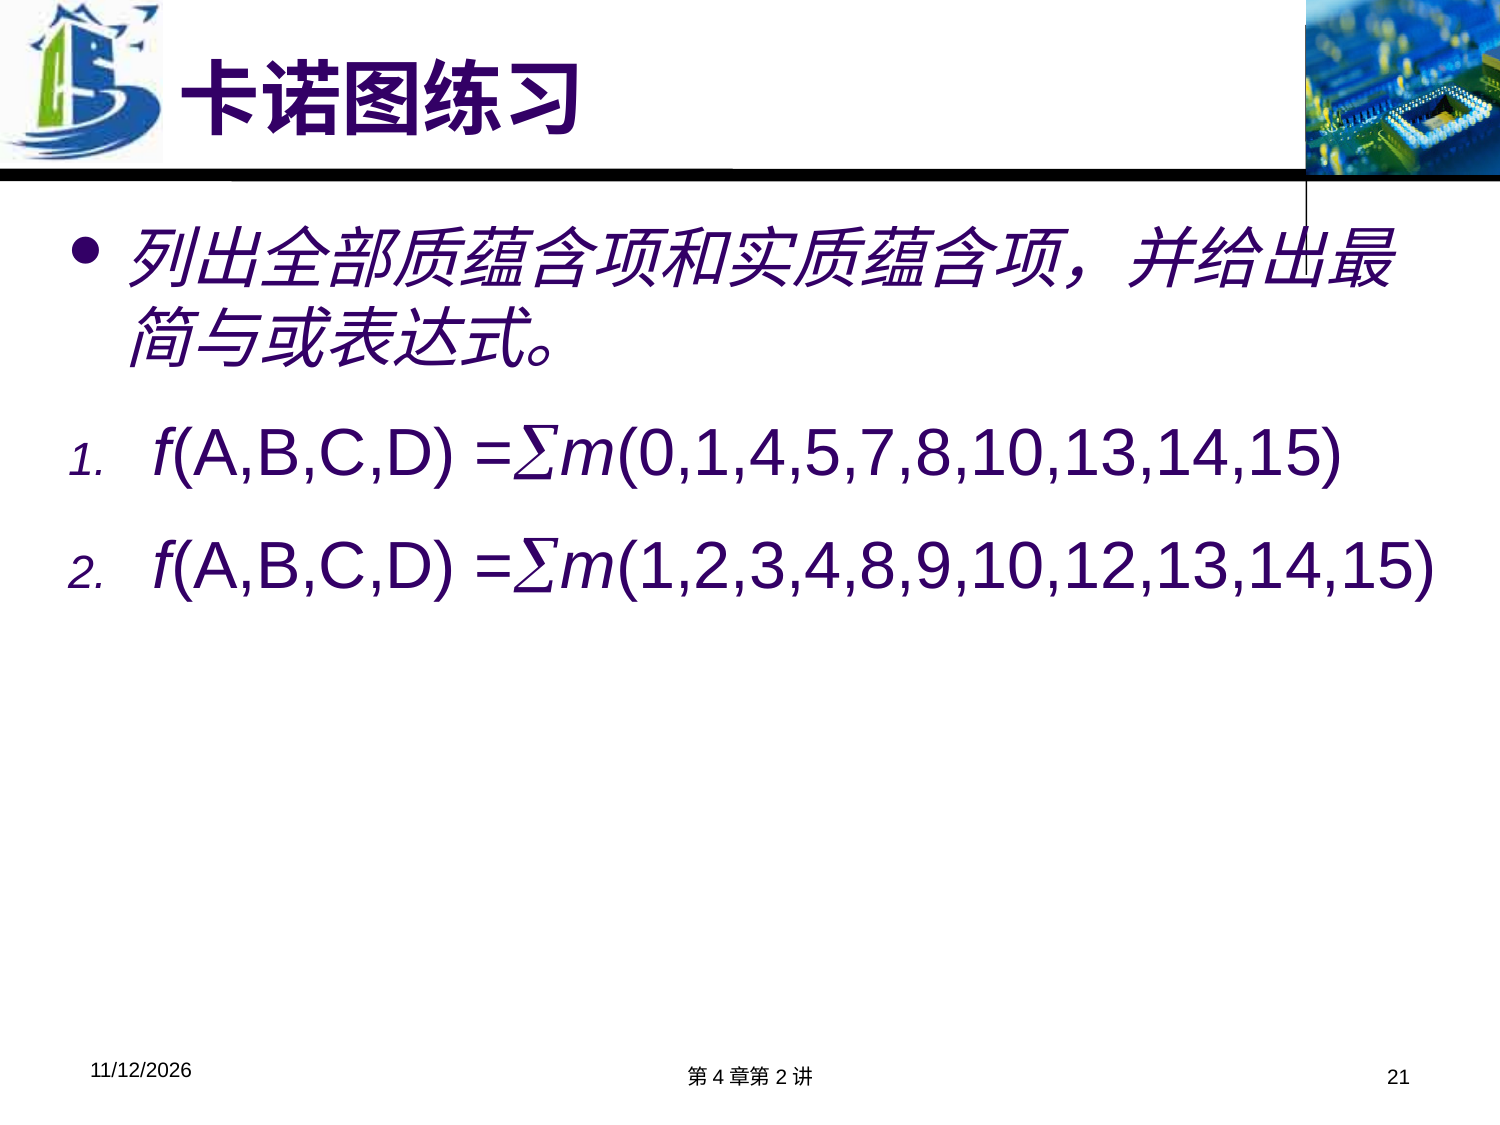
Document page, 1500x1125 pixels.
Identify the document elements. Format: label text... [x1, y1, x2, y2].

slide_number 21 [1074, 1055, 1426, 1101]
title 卡诺图练习 [163, 30, 1298, 153]
footer 第4章第2讲 [512, 1055, 988, 1101]
list 列出全部质蕴含项和实质蕴含项，并给出最简与或表达式。 f(A,B,C,D) =m(0,1,4,5,7,8,10,13,14,15) f(A,B,C,D) =m(1,2,3,4,8,9,10,12,13,14,15) [52, 208, 1459, 1045]
picture [1306, 0, 1500, 175]
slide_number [74, 1048, 426, 1101]
picture [0, 0, 163, 163]
